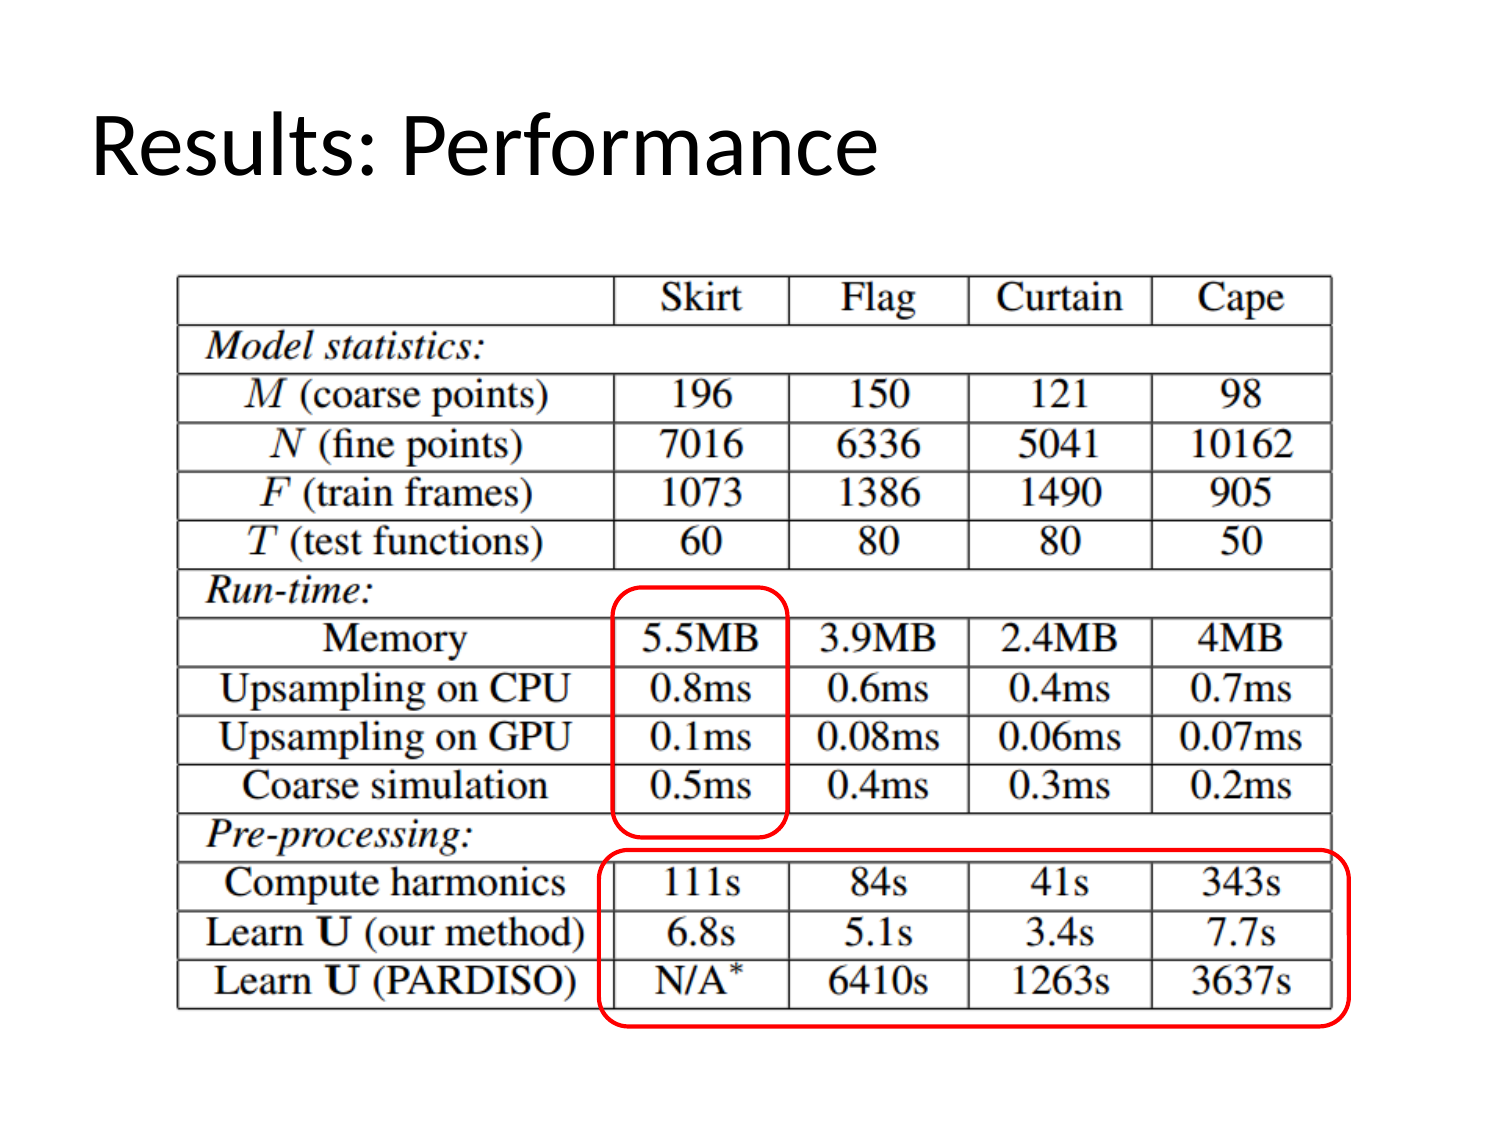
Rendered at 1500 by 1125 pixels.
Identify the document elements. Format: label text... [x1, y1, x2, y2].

title Results: Performance [75, 45, 1425, 233]
picture [144, 262, 1366, 1027]
